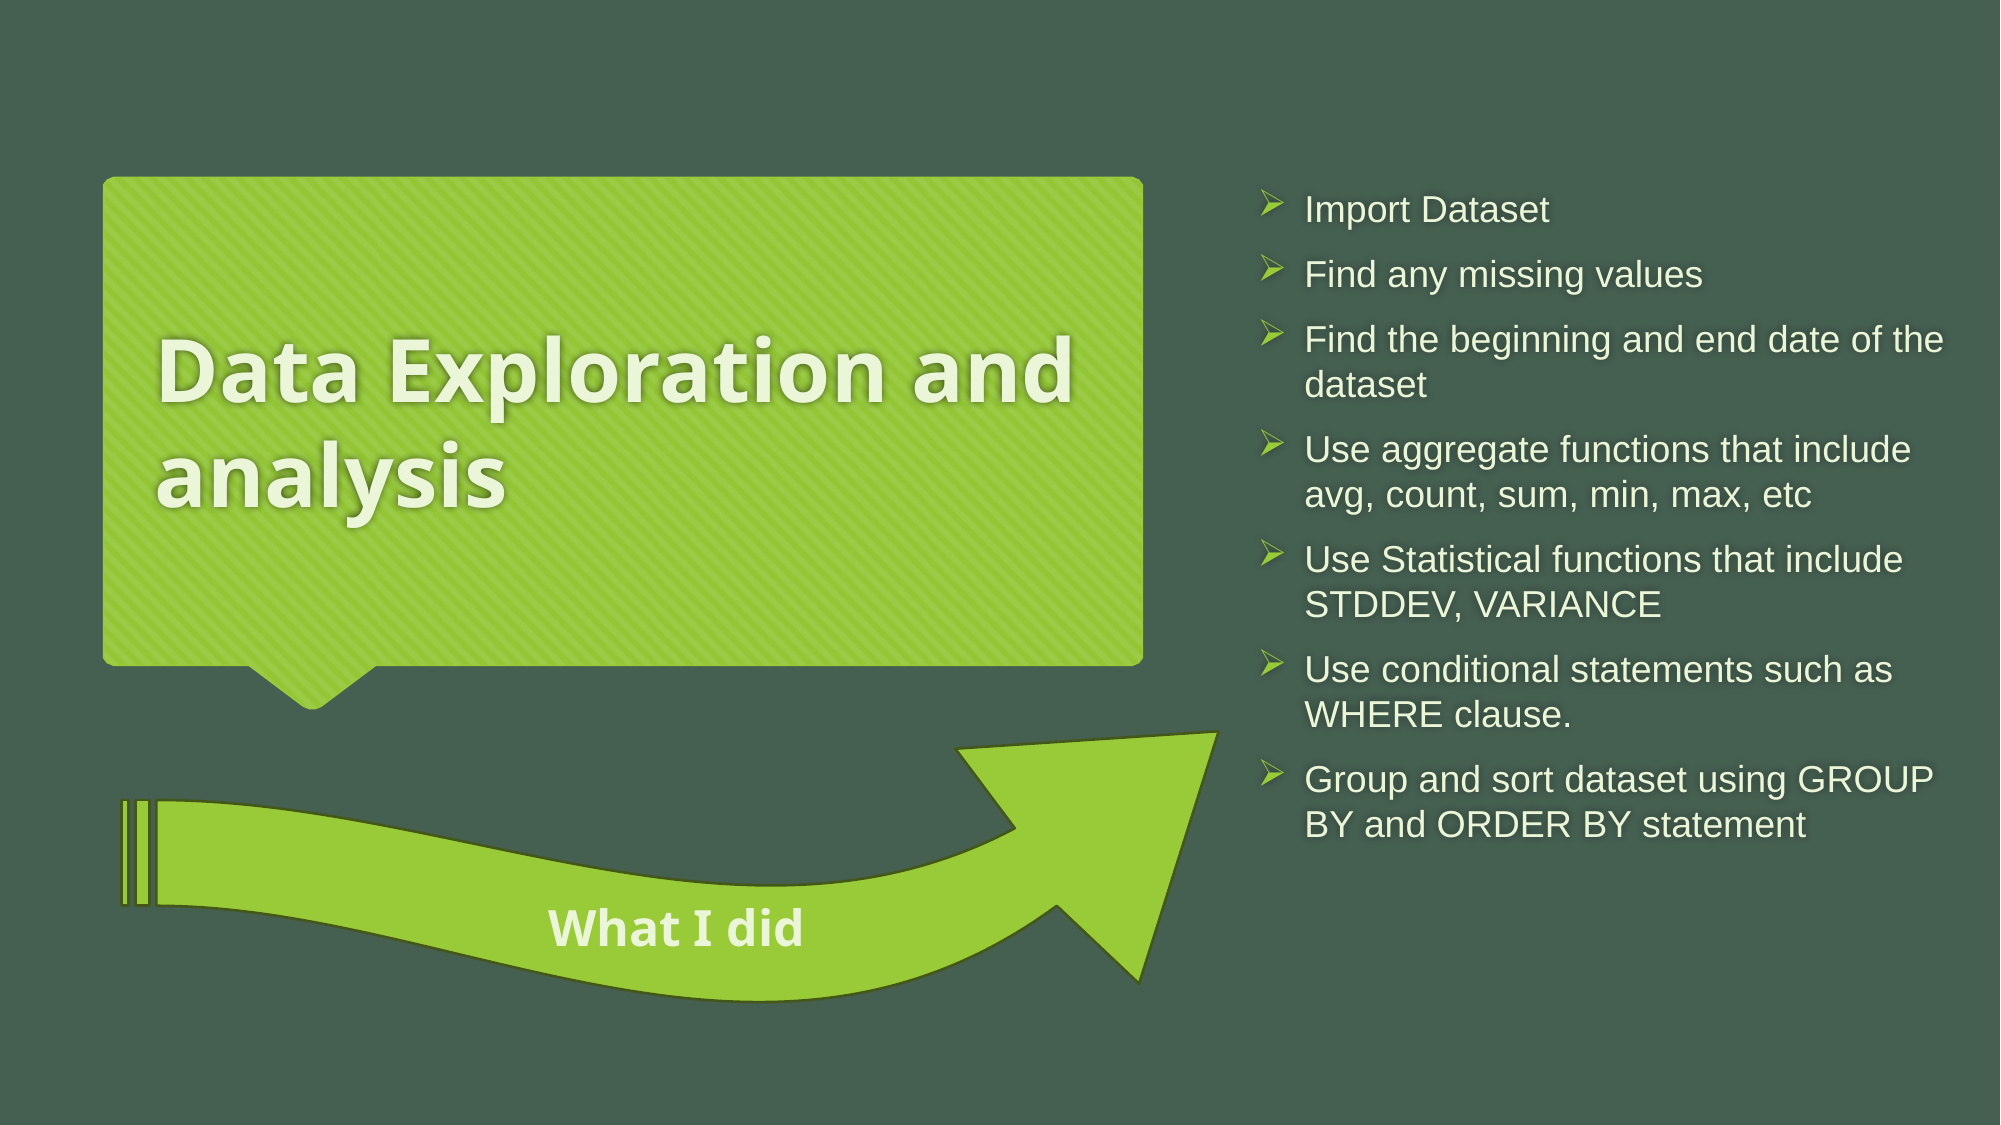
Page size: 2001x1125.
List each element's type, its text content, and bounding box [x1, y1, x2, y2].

title Data Exploration and analysis [139, 203, 1107, 638]
text_box What I did [120, 799, 130, 907]
list Import Dataset Find any missing values Find the beginning and end date of the dataset Use aggregate functions that include avg, count, sum, min, max, etc Use Statistical functions that include STDDEV, VARIANCE Use conditional statements such as WHERE clause. Group and sort dataset using GROUP BY and ORDER BY statement [1242, 177, 1967, 930]
text_box What I did [134, 799, 151, 907]
text_box What I did [155, 729, 1220, 1004]
